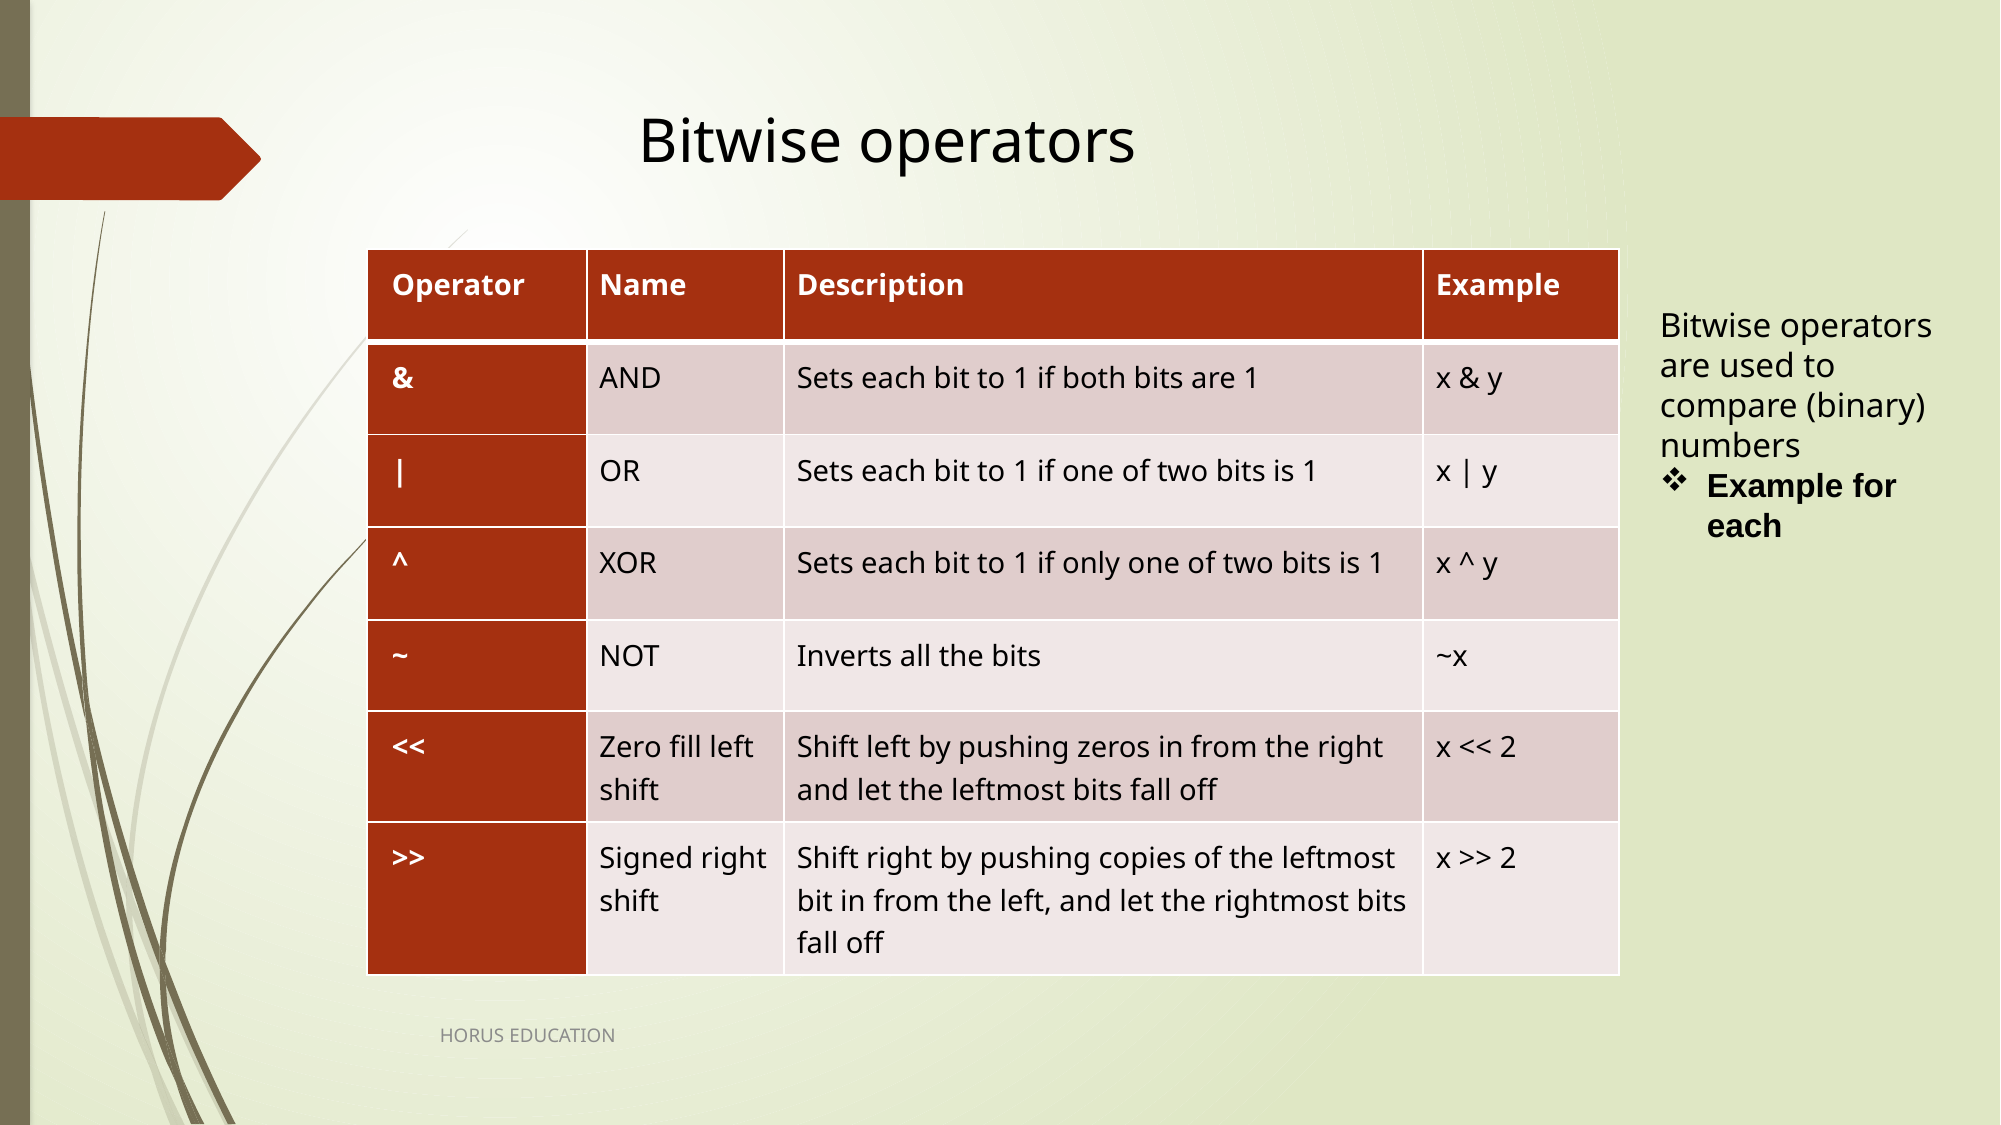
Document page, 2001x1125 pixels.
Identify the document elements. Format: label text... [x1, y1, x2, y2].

footer HORUS EDUCATION [424, 1006, 1675, 1067]
table_cell >> [368, 823, 586, 974]
table_cell Zero fill left shift [588, 712, 783, 821]
table_cell Signed right shift [588, 823, 783, 974]
table_cell Shift left by pushing zeros in from the right and let the leftmost bits fall off [785, 712, 1422, 821]
table_cell ~x [1424, 621, 1618, 710]
table_cell Inverts all the bits [785, 621, 1422, 710]
table_cell & [368, 345, 586, 434]
table_cell AND [588, 345, 783, 434]
table_cell Sets each bit to 1 if one of two bits is 1 [785, 435, 1422, 526]
table_cell NOT [588, 621, 783, 710]
table_cell XOR [588, 528, 783, 619]
table_cell Sets each bit to 1 if both bits are 1 [785, 345, 1422, 434]
table_cell << [368, 712, 586, 821]
table_cell Sets each bit to 1 if only one of two bits is 1 [785, 528, 1422, 619]
table_header Operator [368, 250, 586, 339]
text_box Bitwise operators are used to compare (binary) numbers Example for each [1644, 296, 1968, 552]
table_cell Shift right by pushing copies of the leftmost bit in from the left, and let the rightmost bits fall off [785, 823, 1422, 974]
table_cell x << 2 [1424, 712, 1618, 821]
table_header Name [588, 250, 783, 339]
table_cell x ^ y [1424, 528, 1618, 619]
table_cell ~ [368, 621, 586, 710]
table_cell | [368, 435, 586, 526]
table_cell x | y [1424, 435, 1618, 526]
table_cell x >> 2 [1424, 823, 1618, 974]
table_cell OR [588, 435, 783, 526]
table_cell ^ [368, 528, 586, 619]
table_header Description [785, 250, 1422, 339]
table_header Example [1424, 250, 1618, 339]
table_cell x & y [1424, 345, 1618, 434]
title Bitwise operators [623, 94, 1358, 183]
